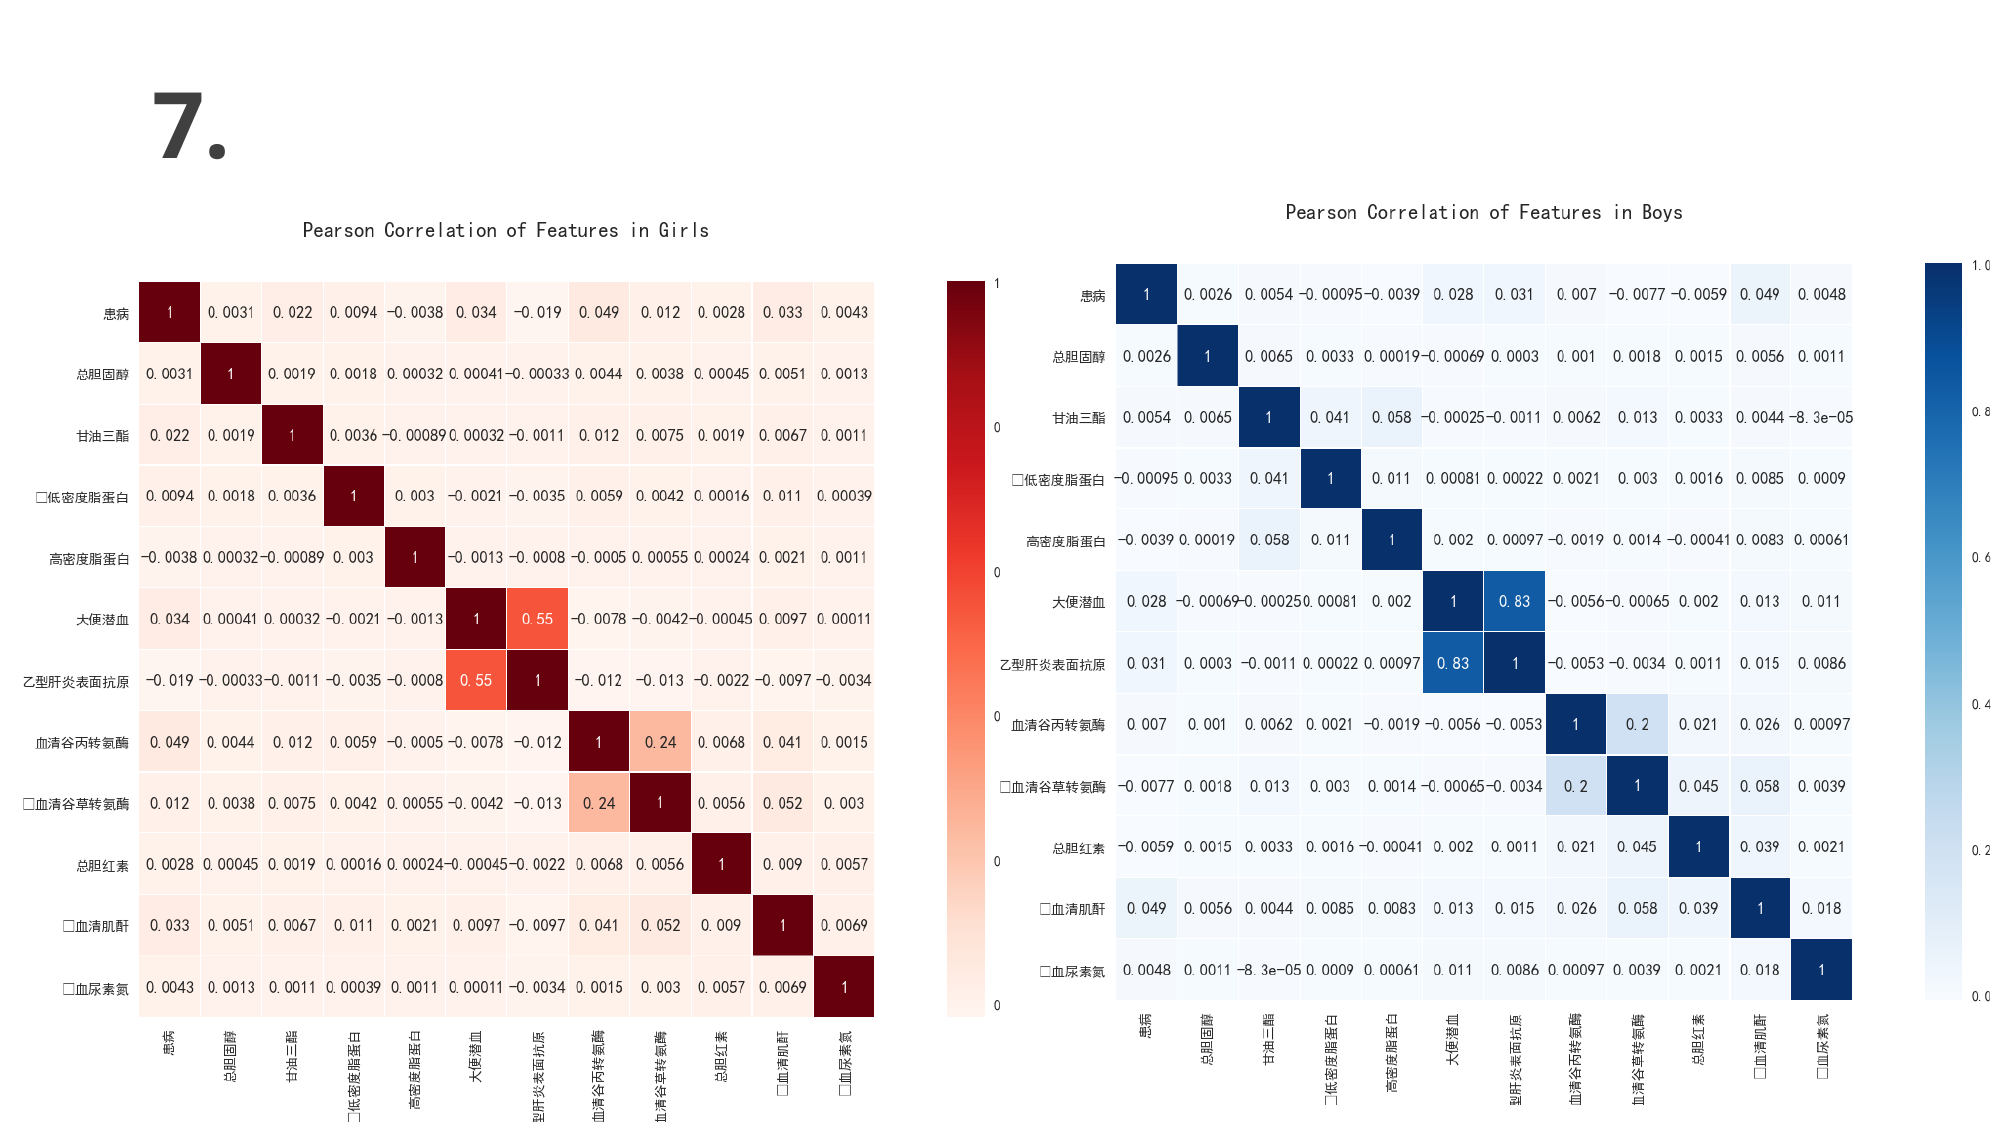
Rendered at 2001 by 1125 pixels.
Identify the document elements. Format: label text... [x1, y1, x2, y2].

picture [0, 167, 2001, 1122]
title 7. [137, 20, 1863, 183]
